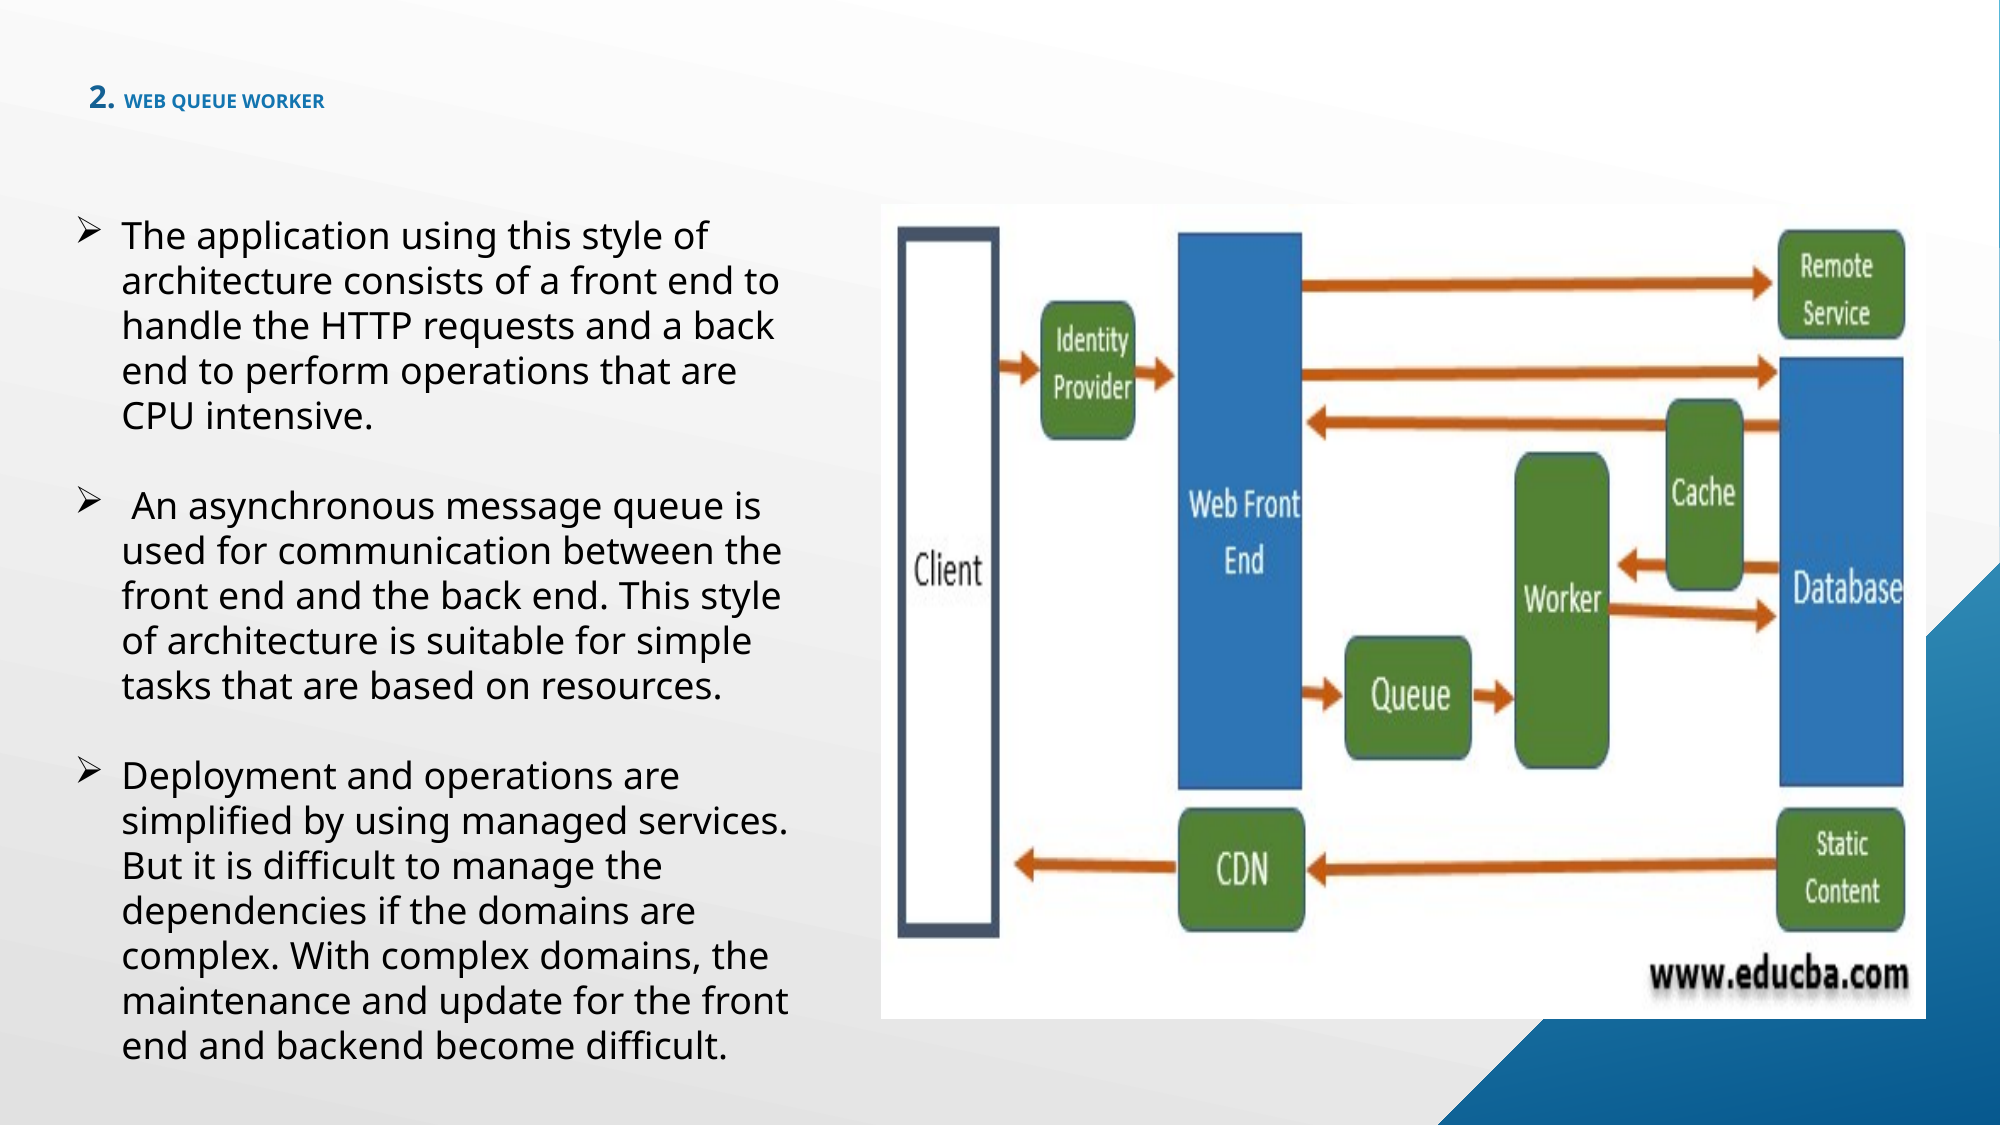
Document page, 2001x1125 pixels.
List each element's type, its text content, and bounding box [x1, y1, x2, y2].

title 2. Web queue worker [73, 69, 1474, 165]
text_box The application using this style of architecture consists of a front end to handle the HTTP requests and a back end to perform operations that are CPU intensive. An asynchronous message queue is used for communication between the front end and the back end. This style of architecture is suitable for simple tasks that are based on resources. Deployment and operations are simplified by using managed services. But it is difficult to manage the dependencies if the domains are complex. With complex domains, the maintenance and update for the front end and backend become difficult. [59, 204, 822, 1075]
text_box [0, 0, 2000, 1125]
text_box [1440, 565, 2000, 1125]
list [881, 204, 1926, 1019]
